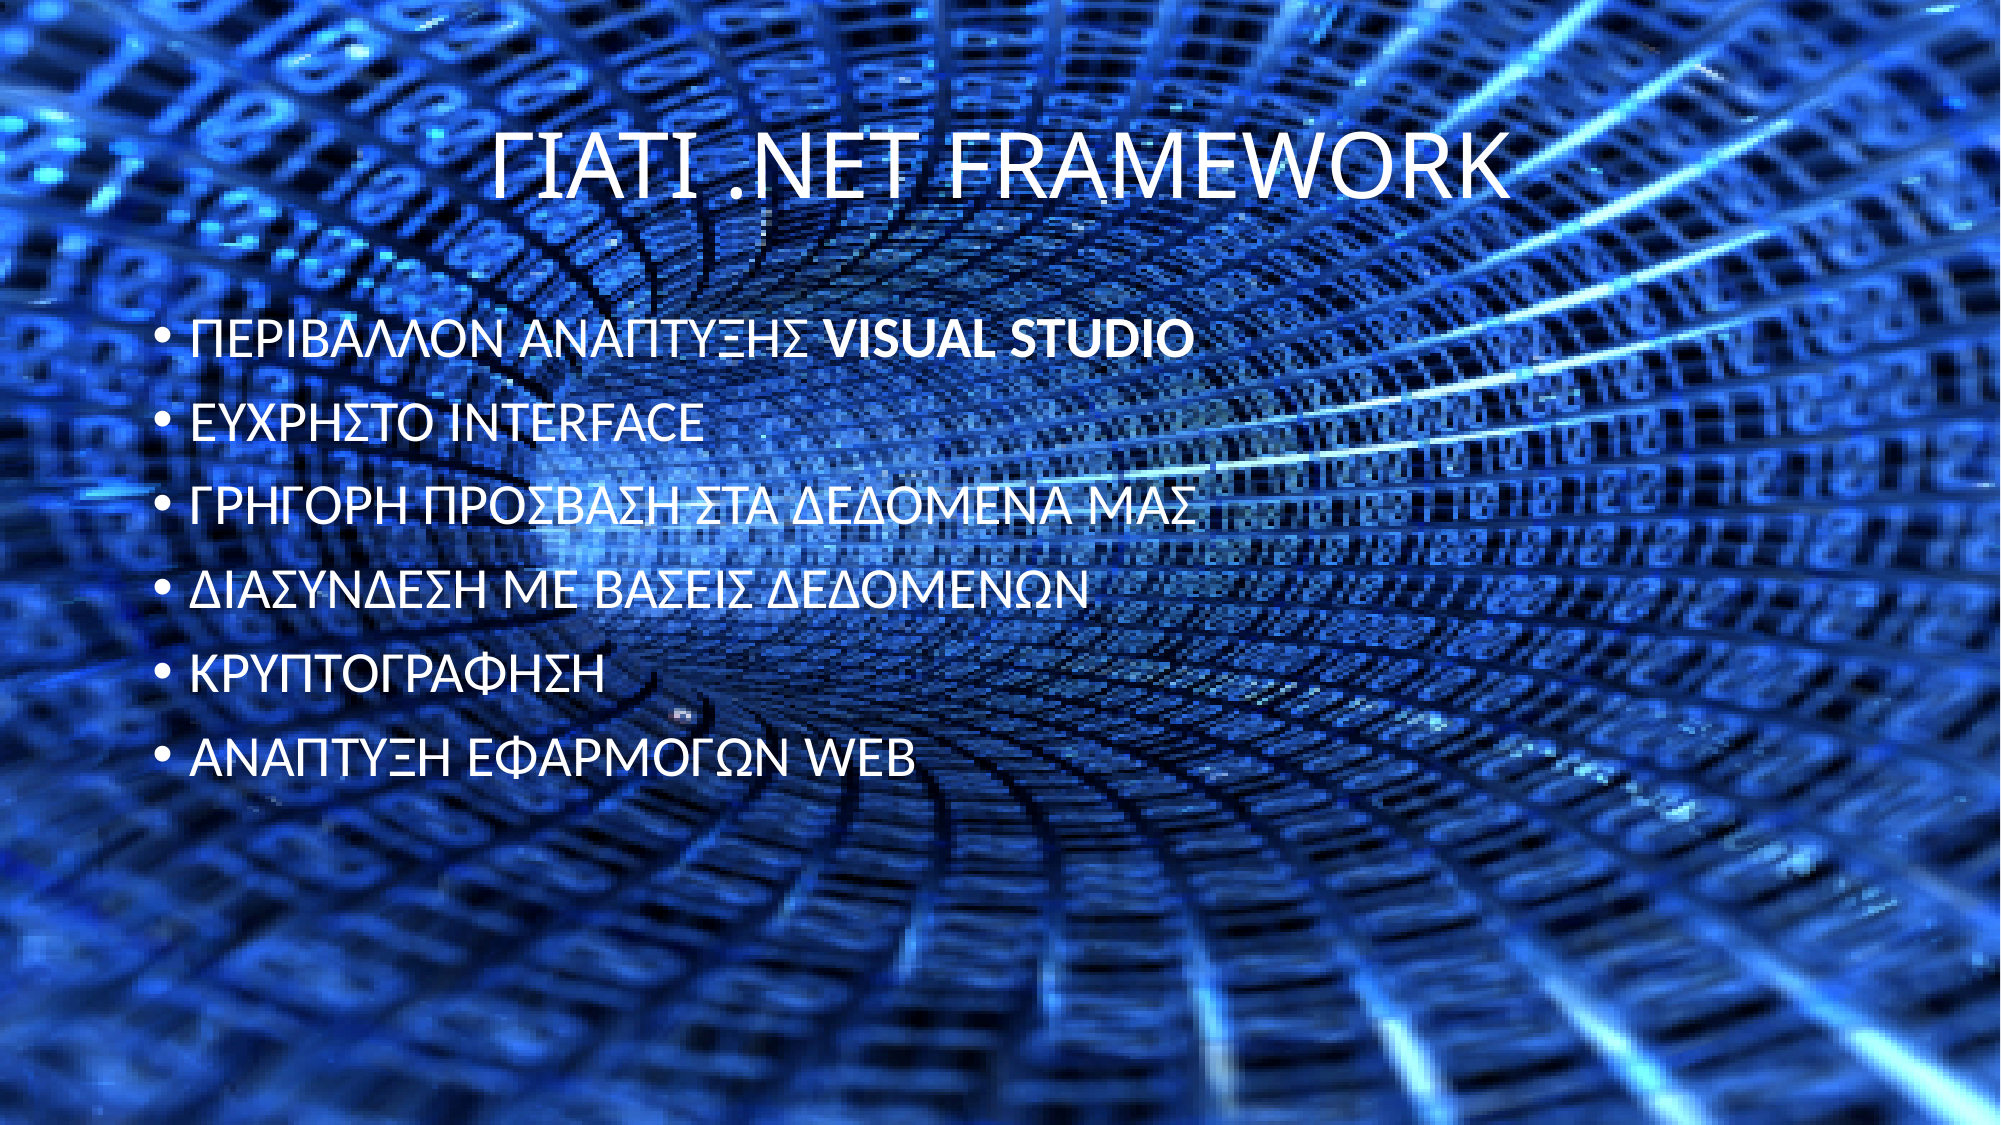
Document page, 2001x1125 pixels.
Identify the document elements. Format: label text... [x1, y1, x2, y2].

title ΓΙΑΤΙ .NET FRAMEWORK [137, 59, 1863, 278]
list ΠΕΡΙΒΑΛΛΟΝ ΑΝΑΠΤΥΞΗΣ VISUAL STUDIO ΕΥΧΡΗΣΤΟ INTERFACE ΓΡΗΓΟΡΗ ΠΡΟΣΒΑΣΗ ΣΤΑ ΔΕΔΟΜΕΝΑ ΜΑΣ ΔΙΑΣΥΝΔΕΣΗ ΜΕ ΒΑΣΕΙΣ ΔΕΔΟΜΕΝΩΝ ΚΡΥΠΤΟΓΡΑΦΗΣΗ ΑΝΑΠΤΥΞΗ ΕΦΑΡΜΟΓΩΝ WEB [137, 299, 1863, 1014]
picture [0, 0, 2001, 1125]
